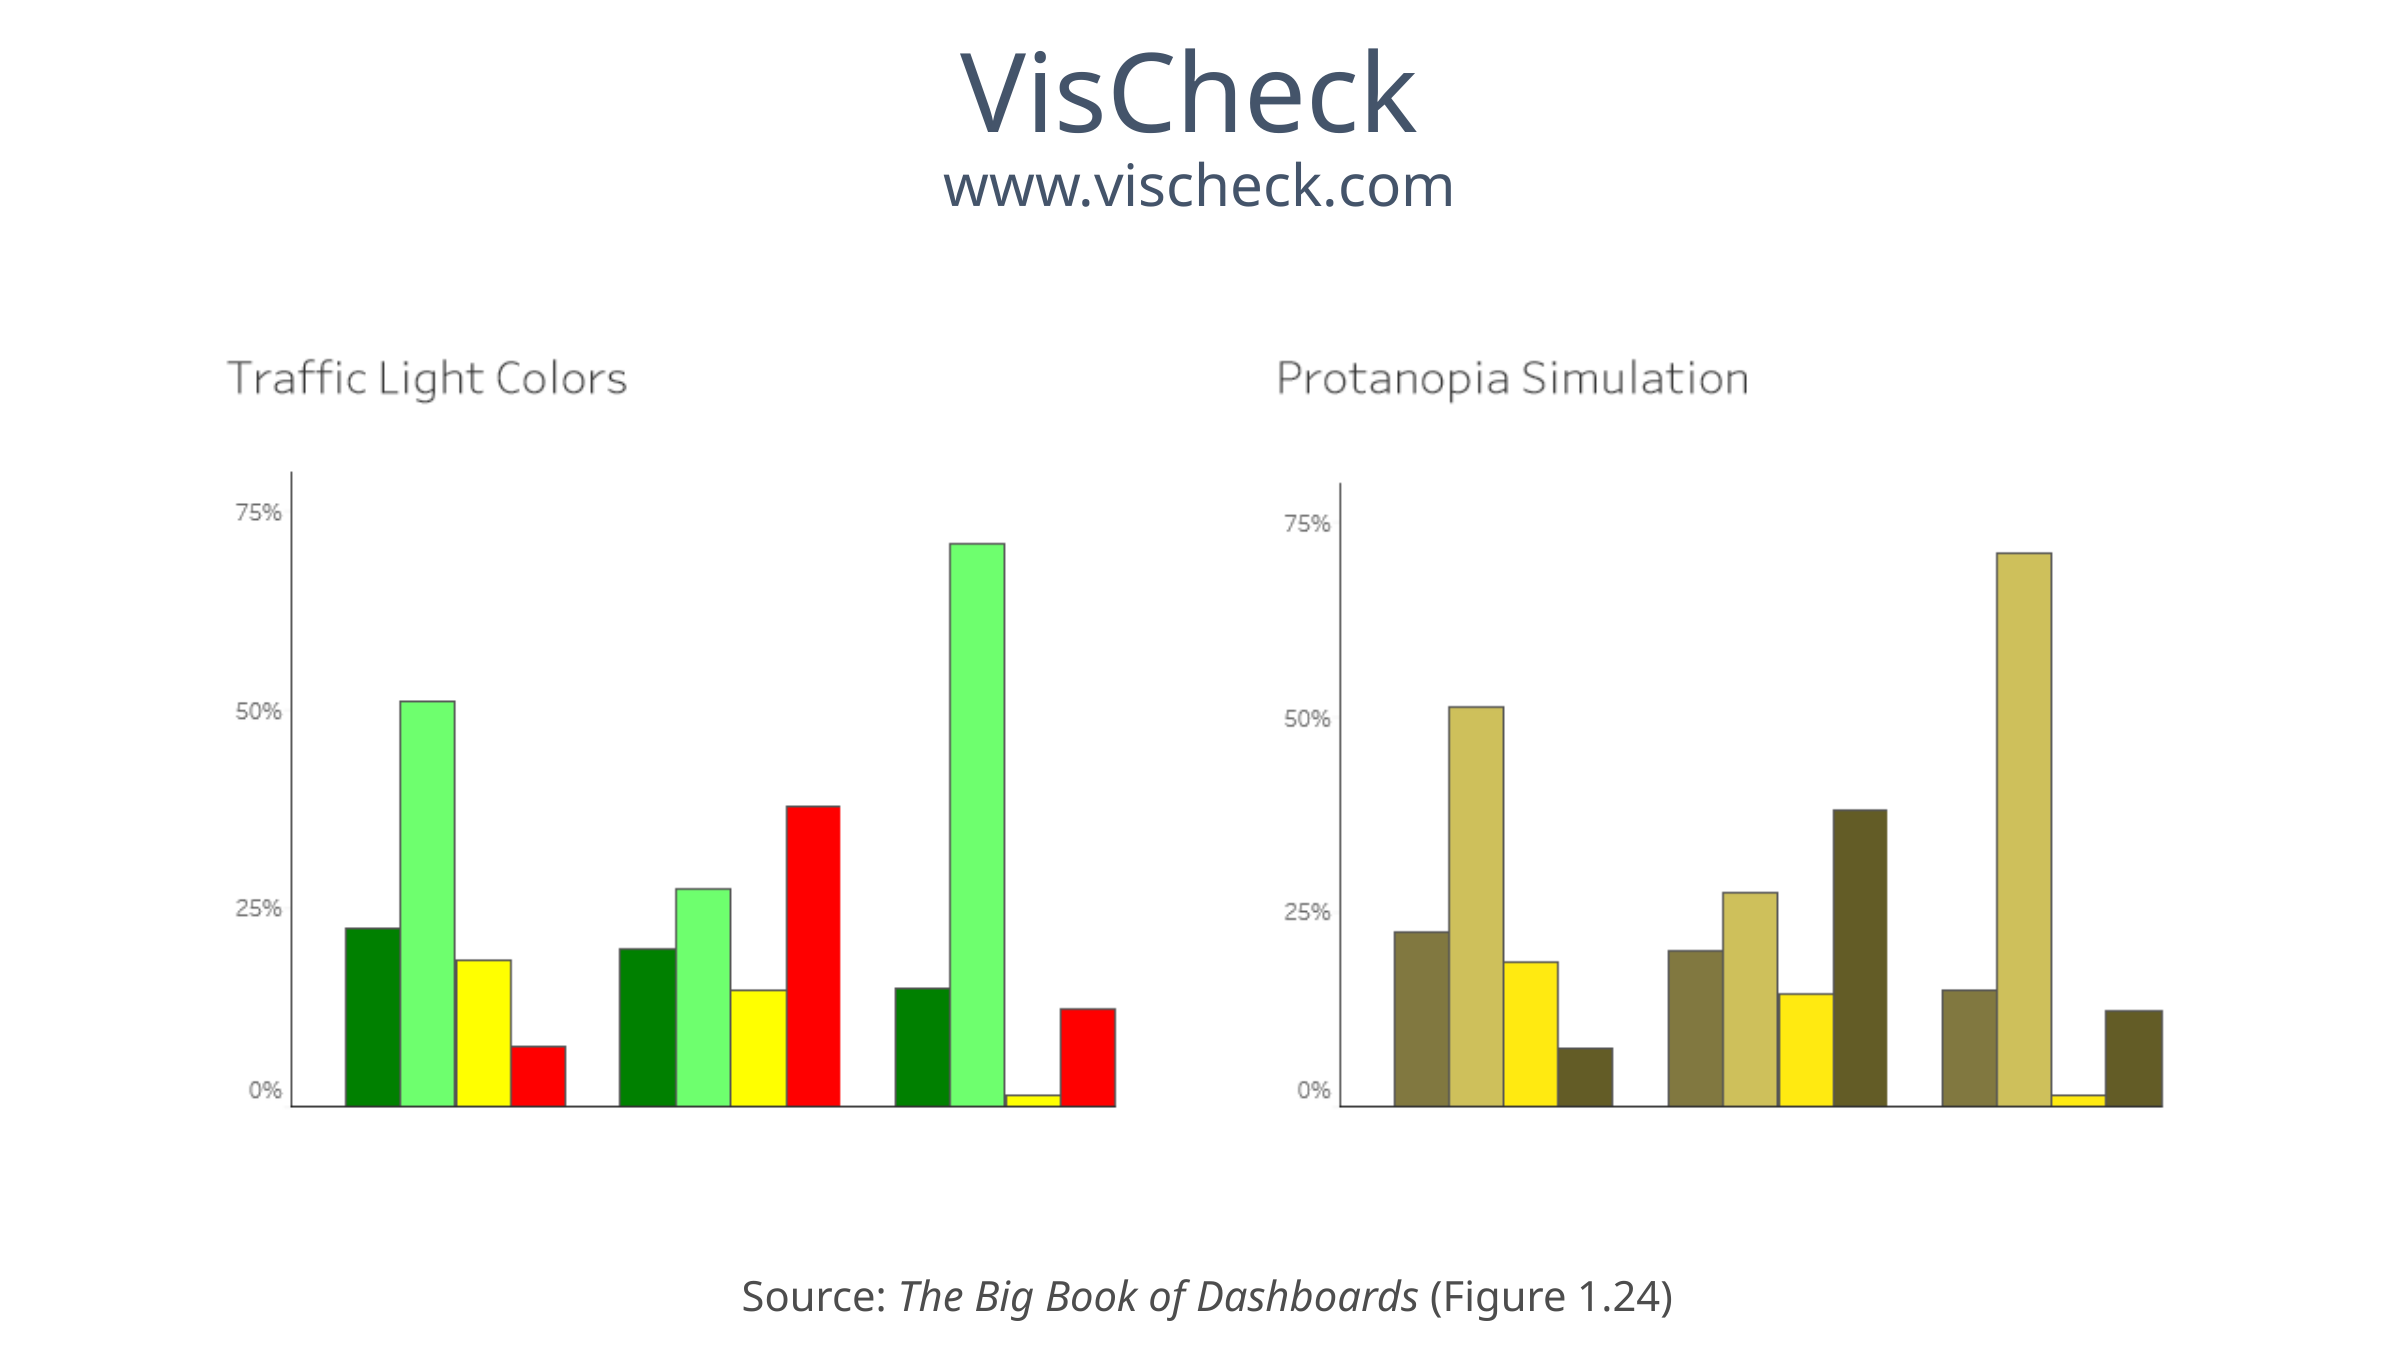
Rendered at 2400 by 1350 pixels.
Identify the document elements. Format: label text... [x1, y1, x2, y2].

text_box VisCheck www.vischeck.com [482, 29, 1918, 305]
text_box Source: The Big Book of Dashboards (Figure 1.24) [374, 1262, 2040, 1328]
picture [199, 322, 2201, 1153]
